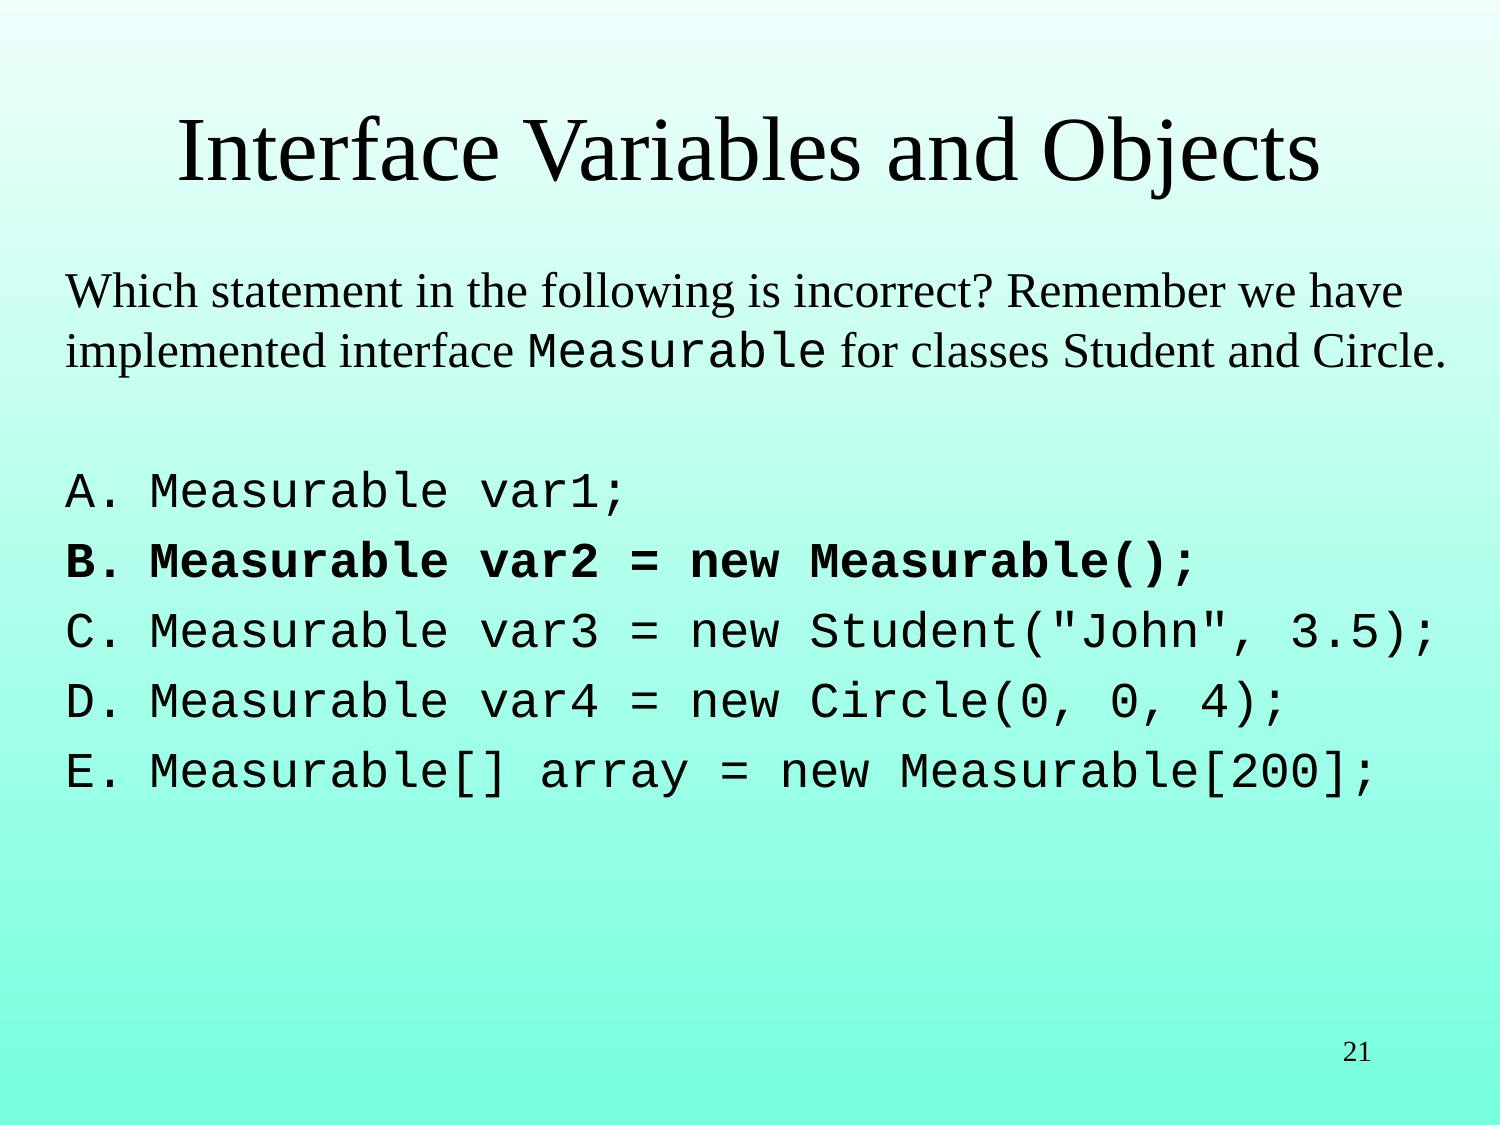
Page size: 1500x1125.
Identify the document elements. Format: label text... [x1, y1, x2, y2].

list Which statement in the following is incorrect? Remember we have implemented interface Measurable for classes Student and Circle. Measurable var1; Measurable var2 = new Measurable(); Measurable var3 = new Student("John", 3.5); Measurable var4 = new Circle(0, 0, 4); Measurable[] array = new Measurable[200]; [50, 249, 1475, 1025]
title Interface Variables and Objects [112, 50, 1388, 238]
slide_number 21 [1074, 1024, 1388, 1101]
